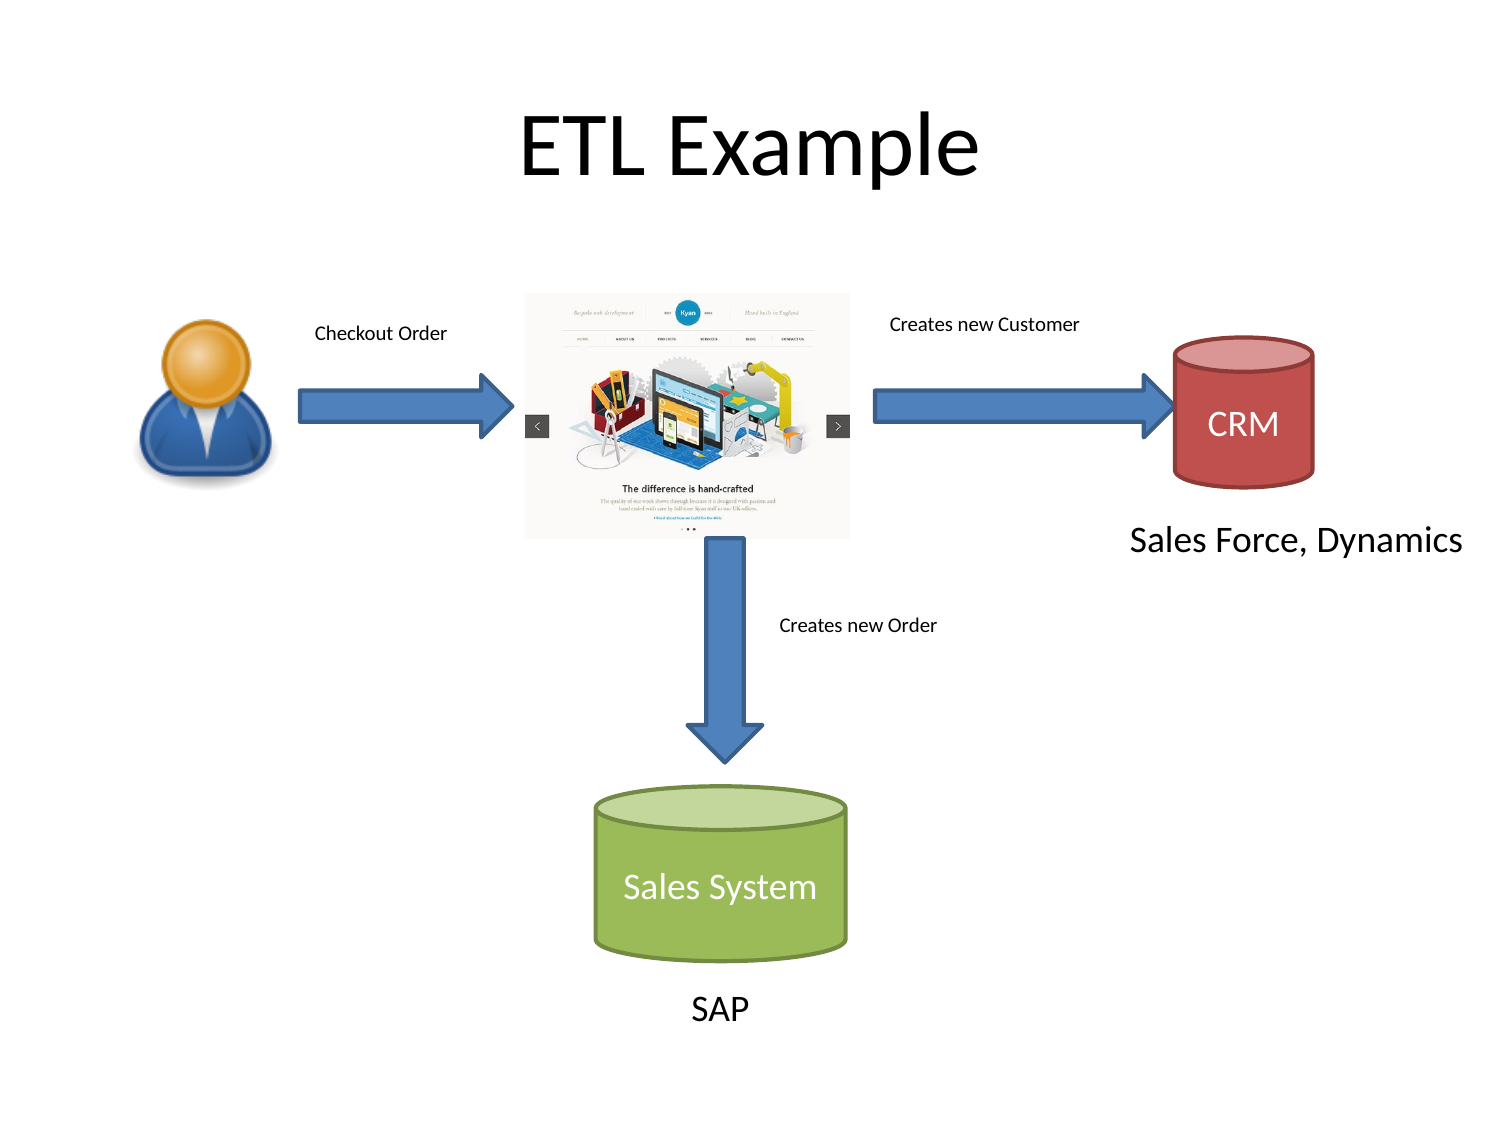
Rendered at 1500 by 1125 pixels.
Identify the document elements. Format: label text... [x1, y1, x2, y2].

text_box [872, 373, 1172, 440]
text_box Sales System [593, 784, 848, 964]
text_box SAP [676, 976, 765, 1037]
text_box Creates new Customer [875, 303, 1125, 343]
text_box Sales Force, Dynamics [1114, 507, 1479, 568]
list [112, 312, 301, 501]
text_box [304, 373, 515, 440]
title ETL Example [75, 45, 1425, 233]
text_box [685, 547, 765, 765]
picture [524, 293, 851, 539]
text_box CRM [1172, 335, 1315, 490]
text_box Checkout Order [301, 312, 513, 353]
text_box Creates new Order [764, 603, 1244, 644]
